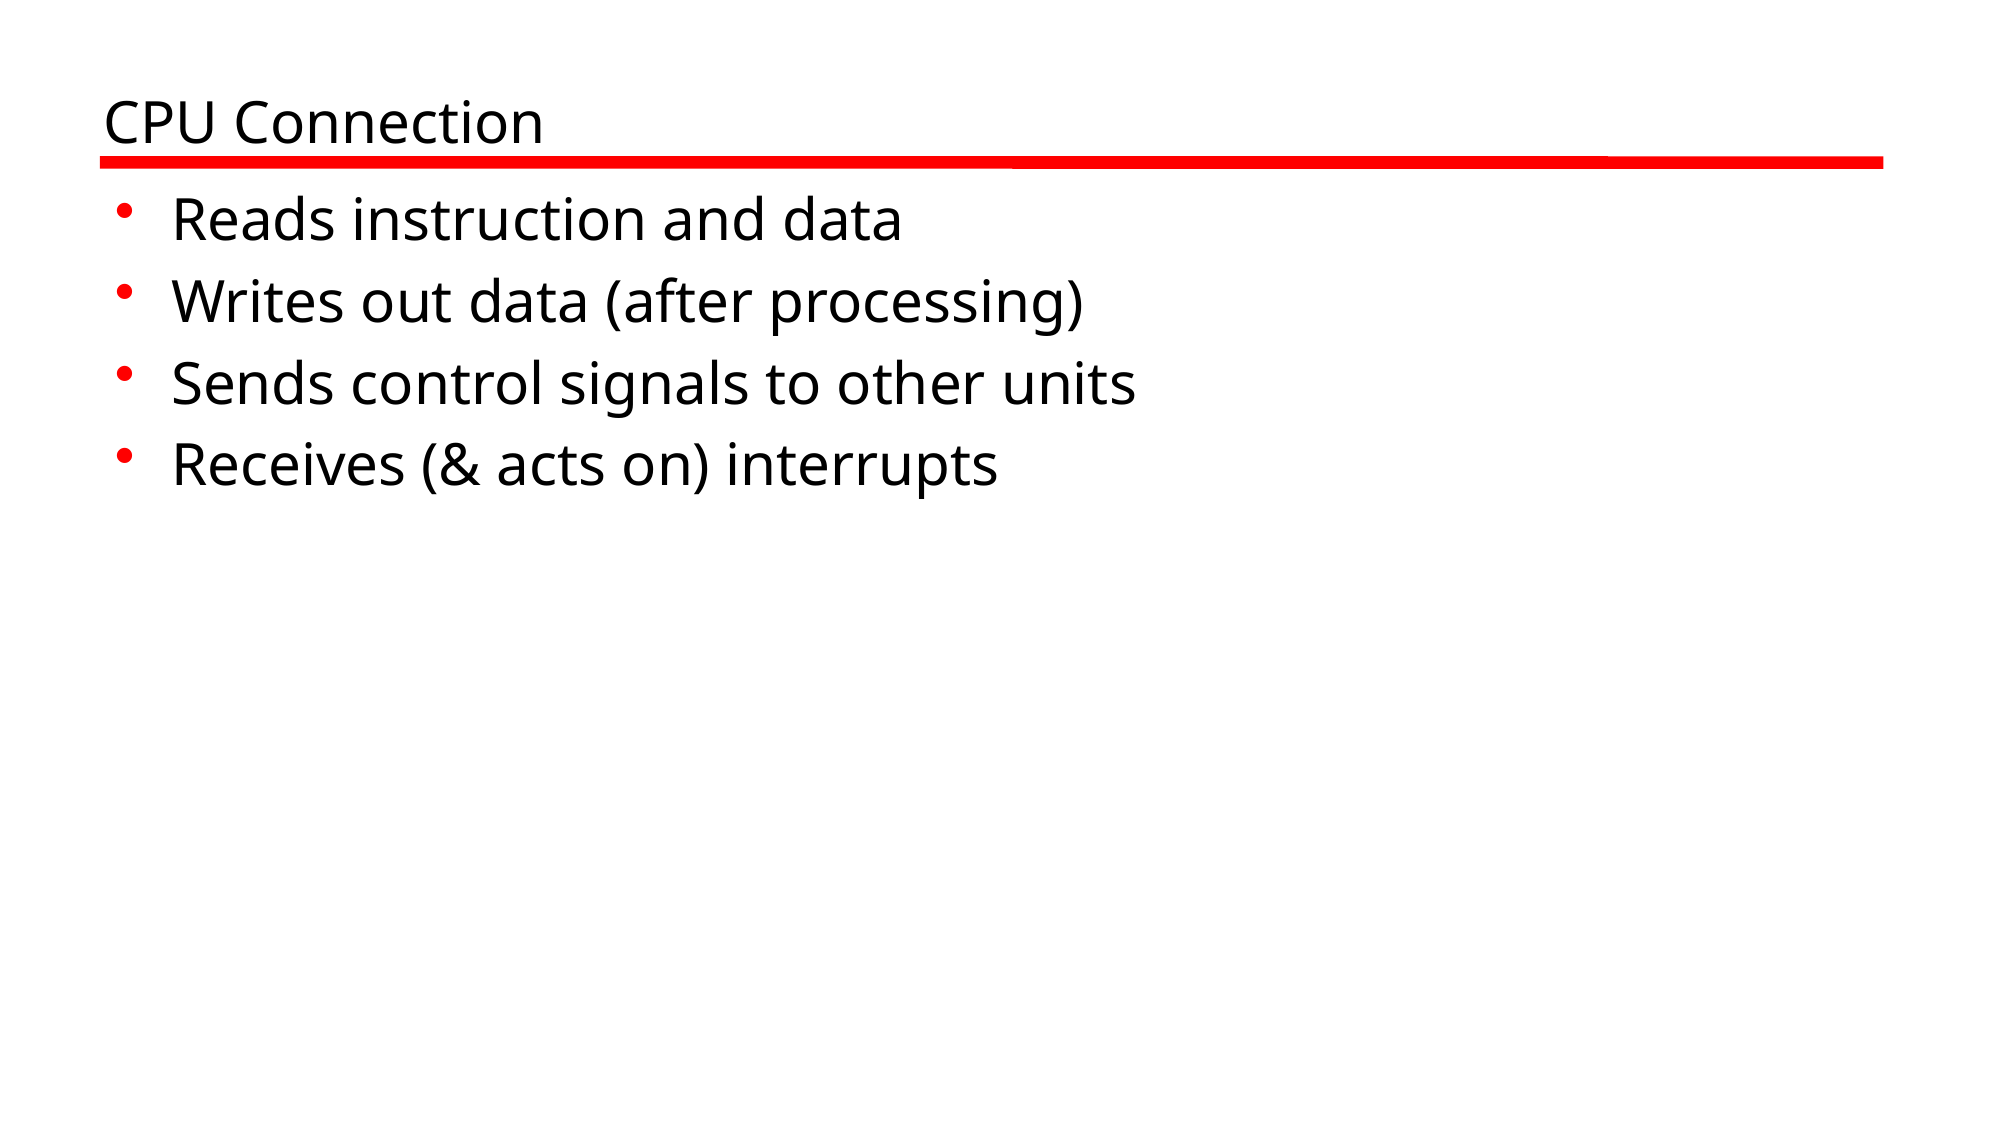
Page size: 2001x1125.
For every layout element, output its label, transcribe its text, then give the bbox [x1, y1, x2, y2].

list Reads instruction and data Writes out data (after processing) Sends control signals to other units Receives (& acts on) interrupts [99, 174, 1889, 1100]
title CPU Connection [88, 24, 1884, 163]
